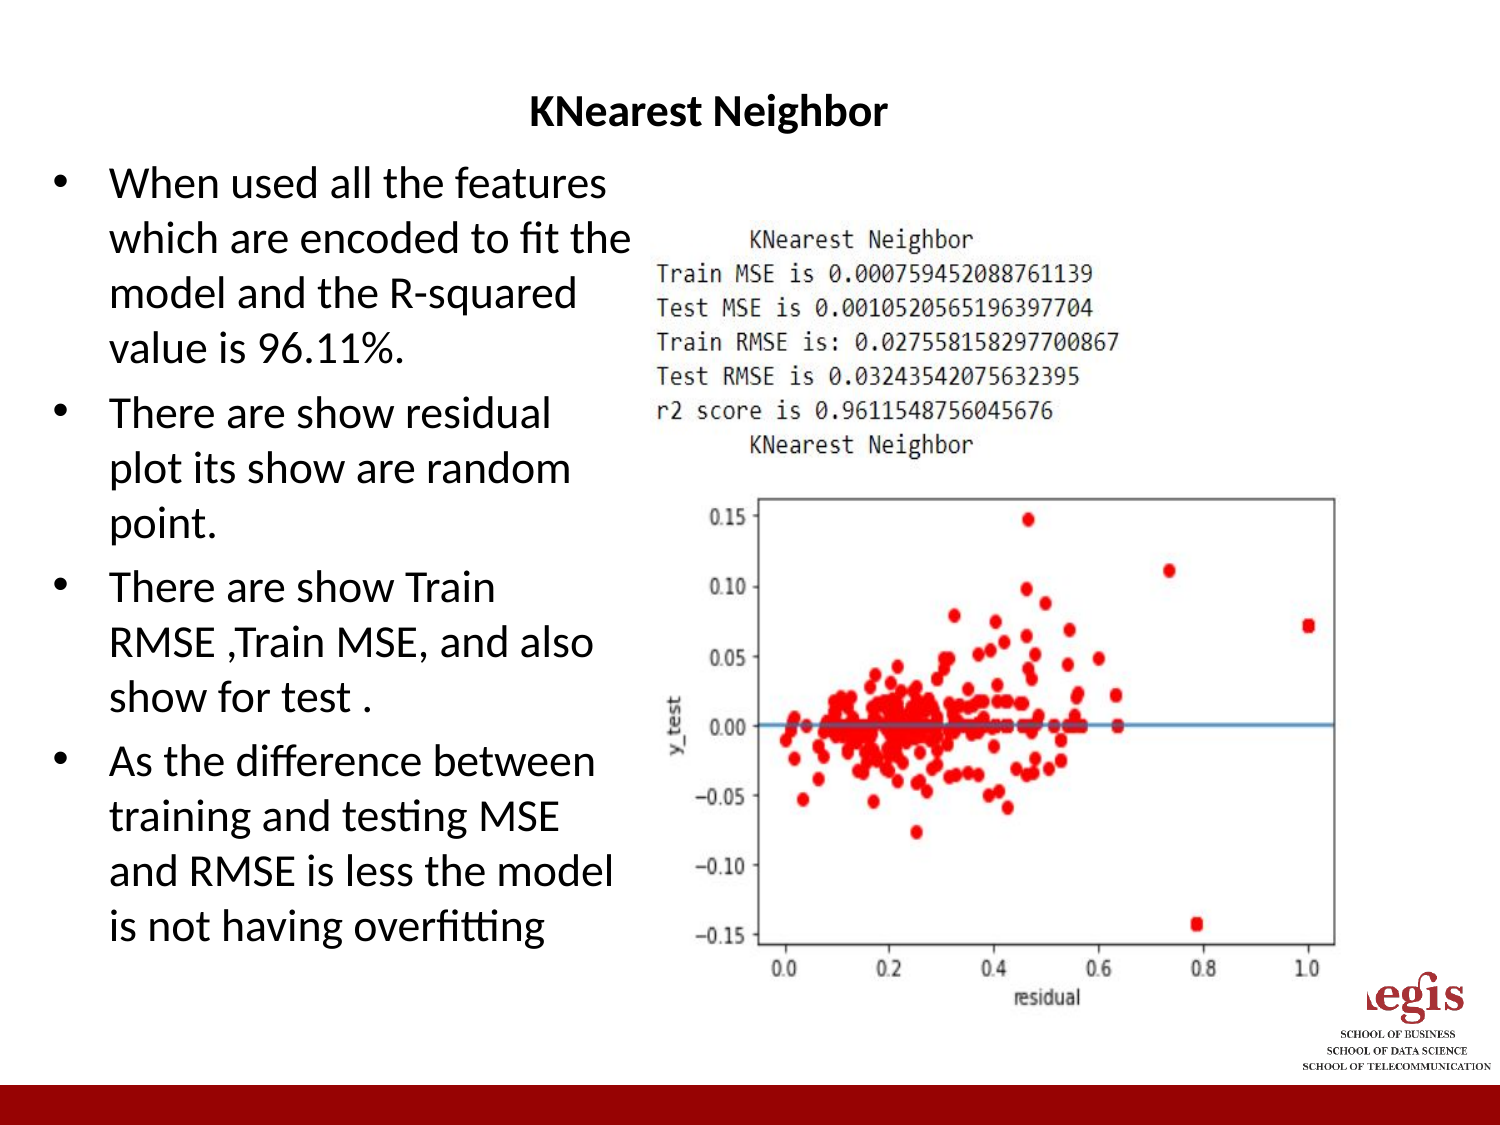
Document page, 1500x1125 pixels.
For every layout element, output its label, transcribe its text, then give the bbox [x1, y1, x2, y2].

list When used all the features which are encoded to fit the model and the R-squared value is 96.11%. There are show residual plot its show are random point. There are show Train RMSE ,Train MSE, and also show for test . As the difference between training and testing MSE and RMSE is less the model is not having overfitting [37, 145, 650, 1020]
title KNearest Neighbor [514, 37, 1009, 143]
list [649, 220, 1367, 1020]
picture [1303, 969, 1491, 1070]
